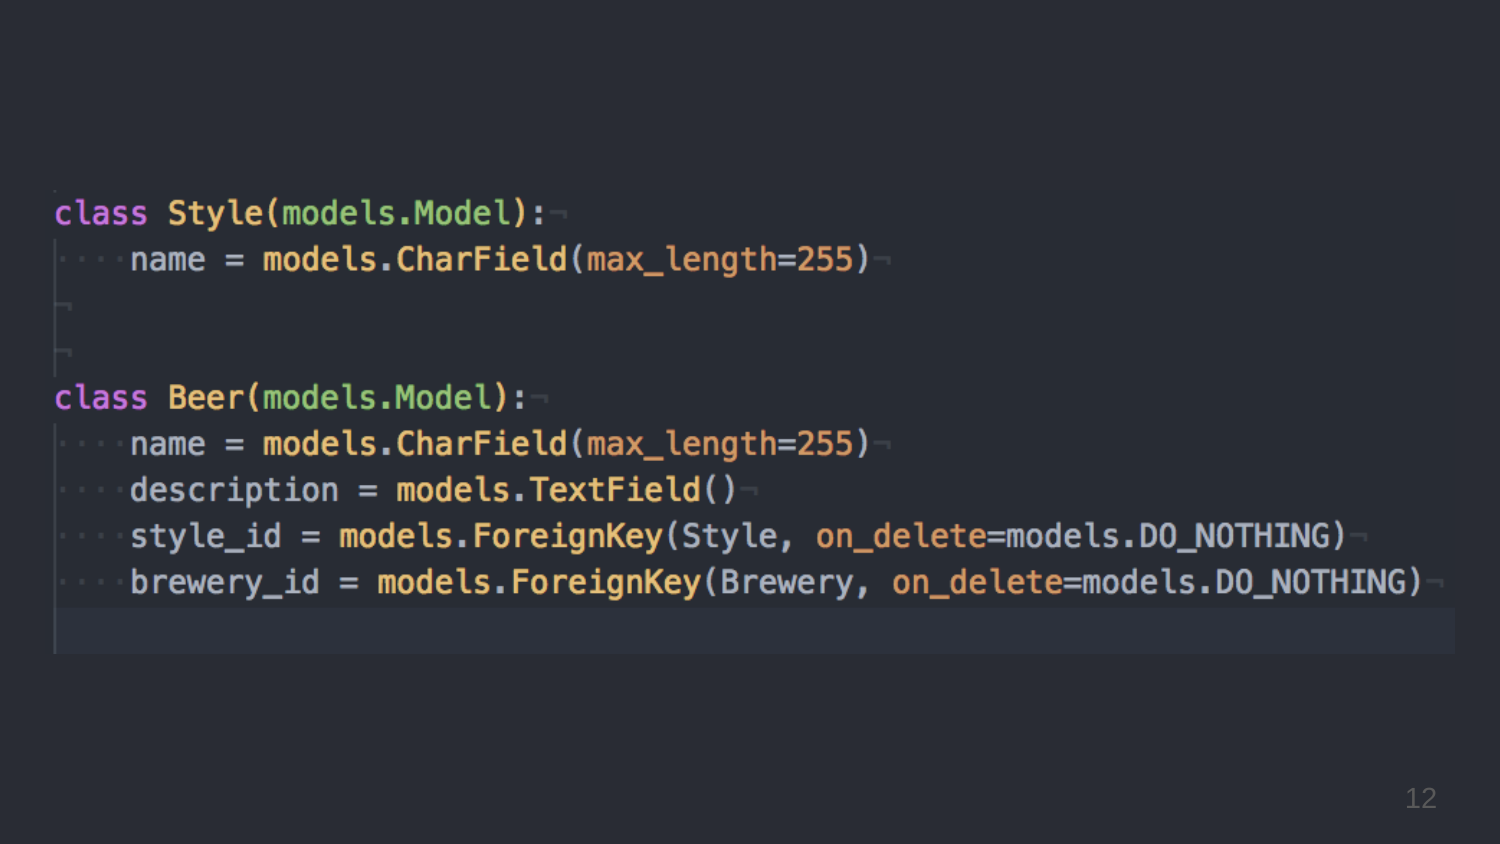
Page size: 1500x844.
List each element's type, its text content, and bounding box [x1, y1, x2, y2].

picture [45, 190, 1455, 654]
slide_number ‹#› [1389, 764, 1480, 830]
